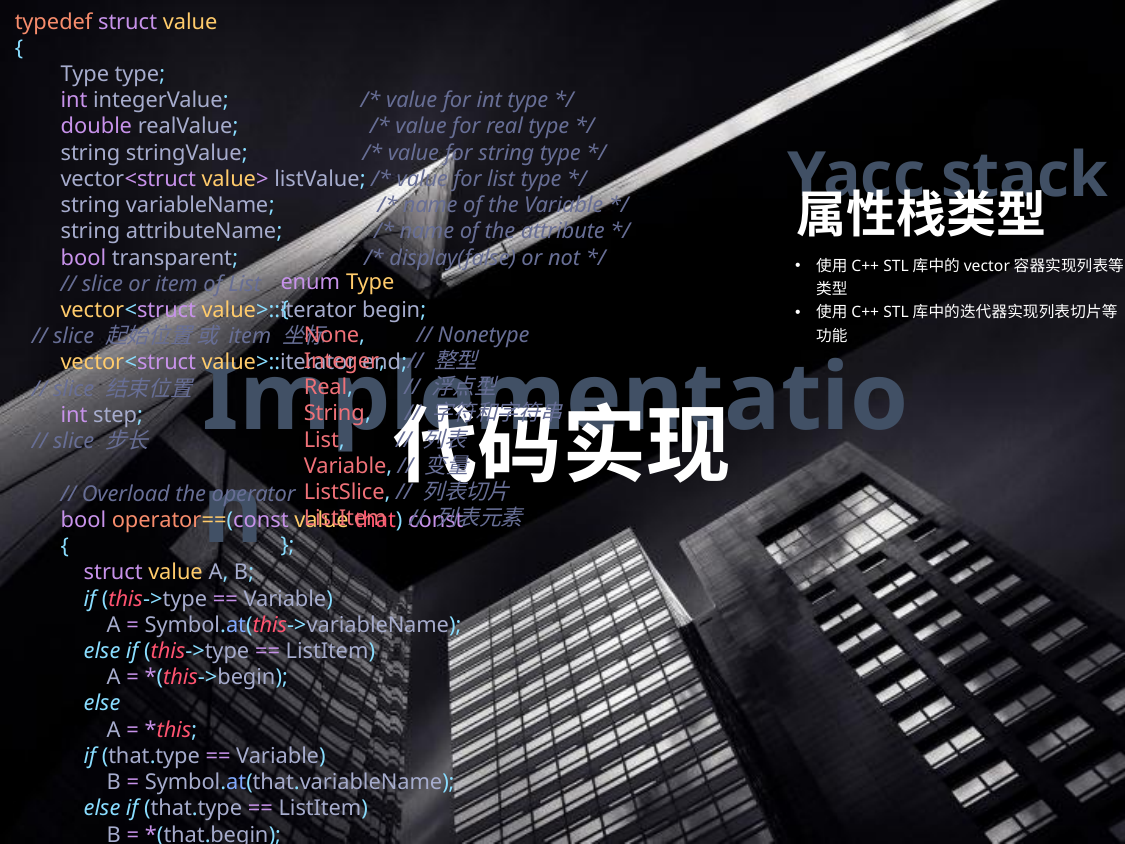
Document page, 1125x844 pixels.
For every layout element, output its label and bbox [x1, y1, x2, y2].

text_box [772, 126, 1125, 368]
picture [0, 0, 1125, 844]
